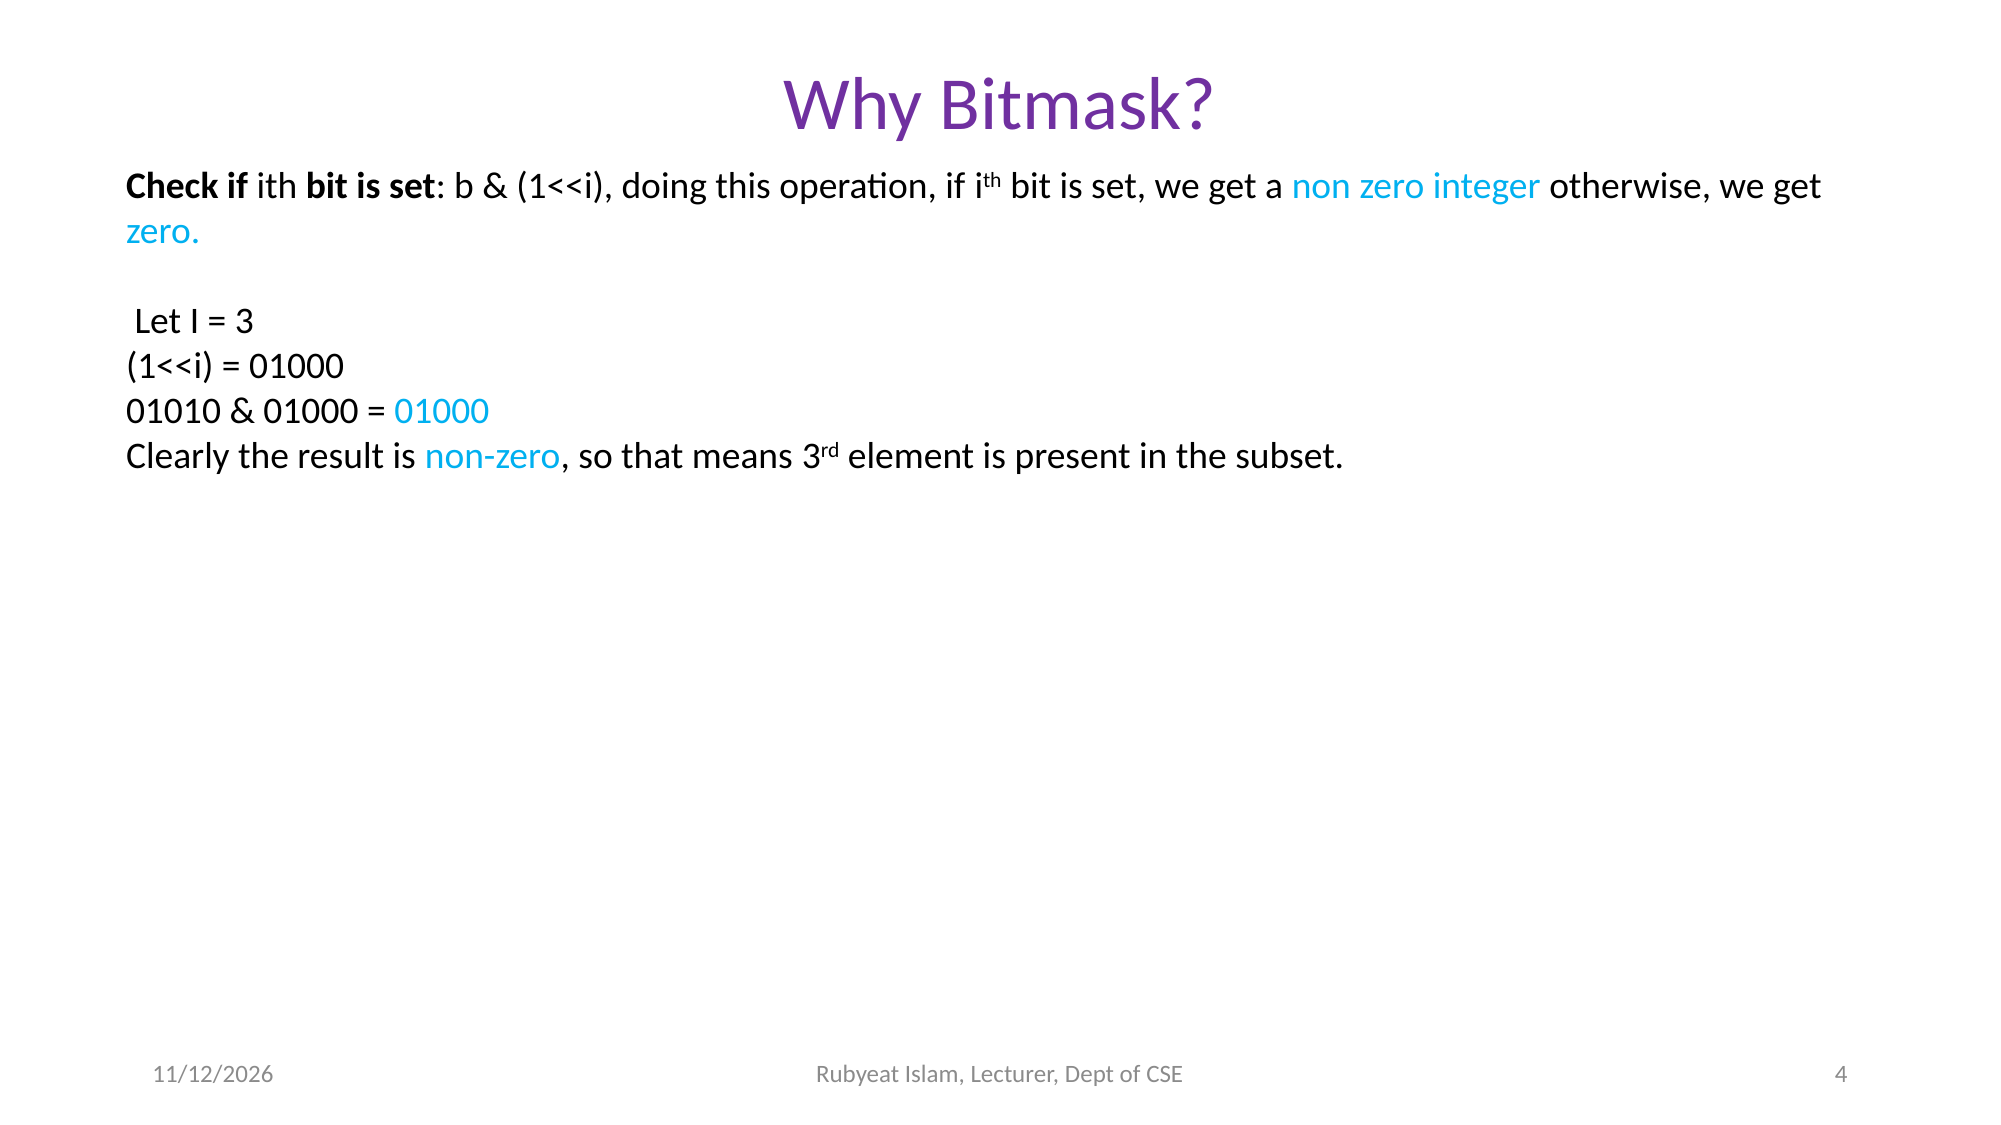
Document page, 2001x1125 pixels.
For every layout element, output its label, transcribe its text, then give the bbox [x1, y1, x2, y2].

slide_number 4 [1412, 1042, 1863, 1103]
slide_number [137, 1042, 588, 1103]
footer Rubyeat Islam, Lecturer, Dept of CSE [662, 1042, 1338, 1103]
text_box Why Bitmask? [66, 47, 1934, 153]
text_box Check if ith bit is set: b & (1<<i), doing this operation, if ith bit is set, we get a non zero integer otherwise, we get zero. Let I = 3 (1<<i) = 01000 01010 & 01000 = 01000 Clearly the result is non-zero, so that means 3rd element is present in the subset. [111, 153, 1863, 529]
